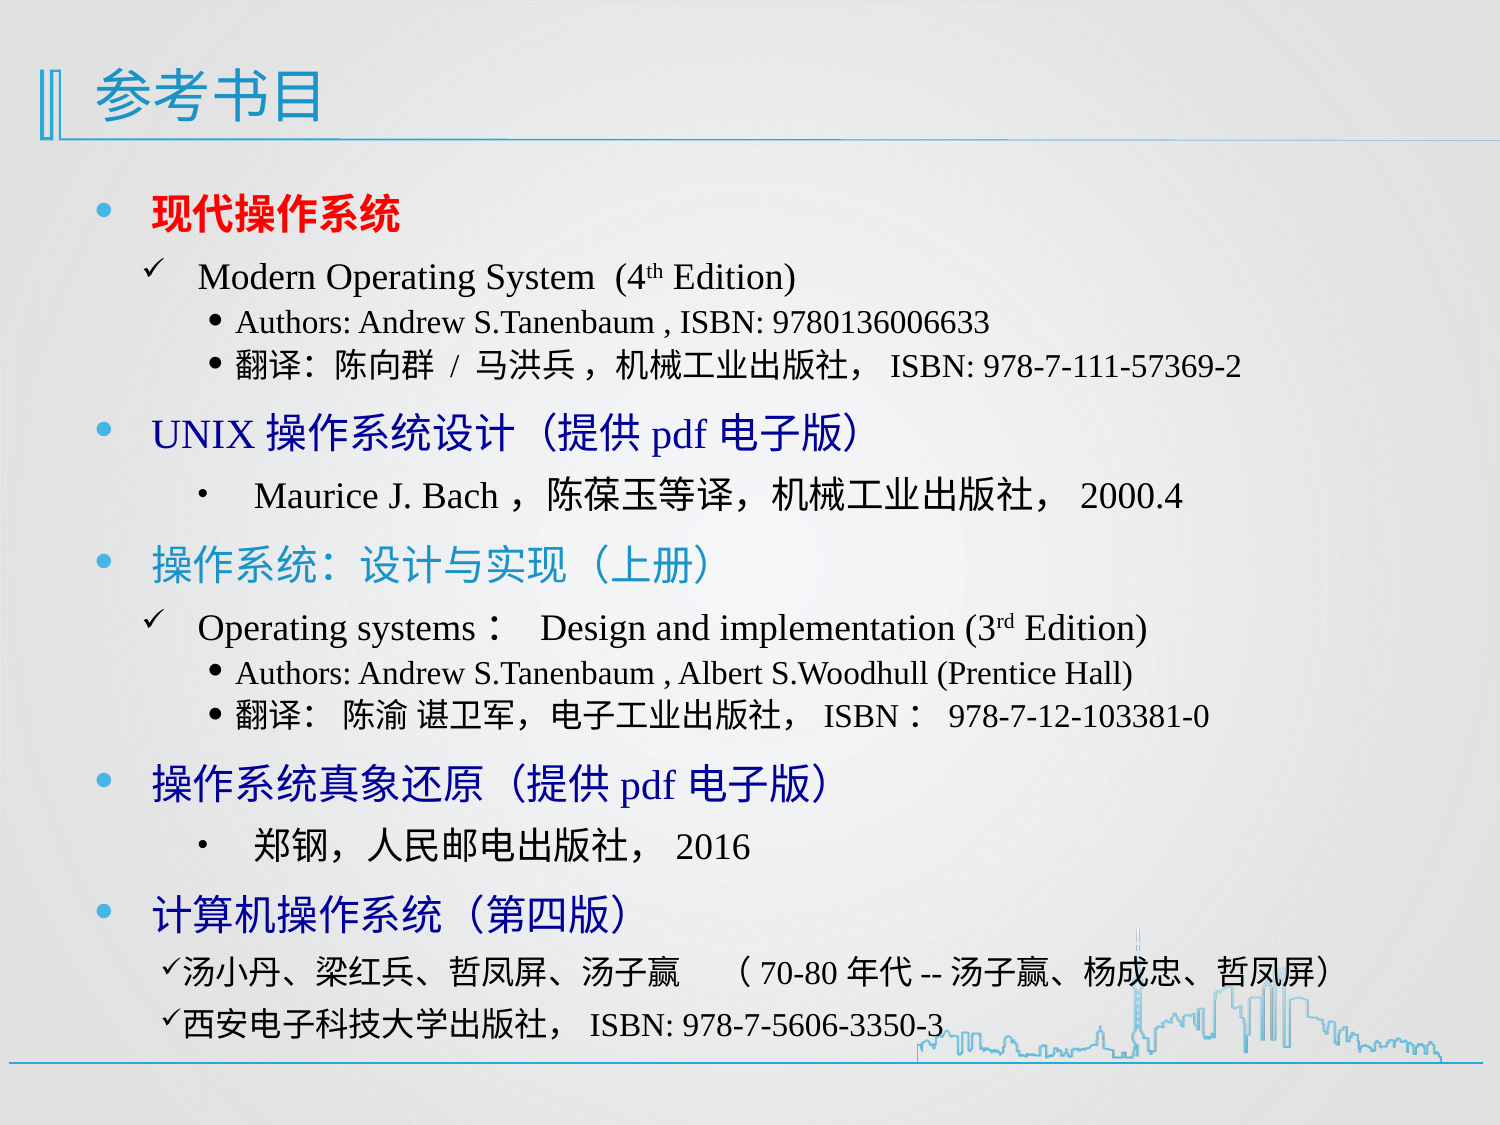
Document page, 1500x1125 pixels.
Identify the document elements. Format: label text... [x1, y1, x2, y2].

picture [0, 0, 1500, 1125]
title 参考书目 [79, 41, 1407, 138]
list 现代操作系统 Modern Operating System (4th Edition) Authors: Andrew S.Tanenbaum , ISBN: 9780136006633 翻译：陈向群 / 马洪兵 ，机械工业出版社，ISBN: 978-7-111-57369-2 UNIX操作系统设计（提供pdf电子版） Maurice J. Bach，陈葆玉等译，机械工业出版社，2000.4 操作系统：设计与实现（上册） Operating systems： Design and implementation (3rd Edition) Authors: Andrew S.Tanenbaum , Albert S.Woodhull (Prentice Hall) 翻译： 陈渝 谌卫军，电子工业出版社，ISBN：978-7-12-103381-0 操作系统真象还原（提供pdf电子版） 郑钢，人民邮电出版社，2016 计算机操作系统（第四版） 汤小丹、梁红兵、哲凤屏、汤子赢 （70-80年代--汤子赢、杨成忠、哲凤屏） 西安电子科技大学出版社，ISBN: 978-7-5606-3350-3 [79, 186, 1407, 1063]
